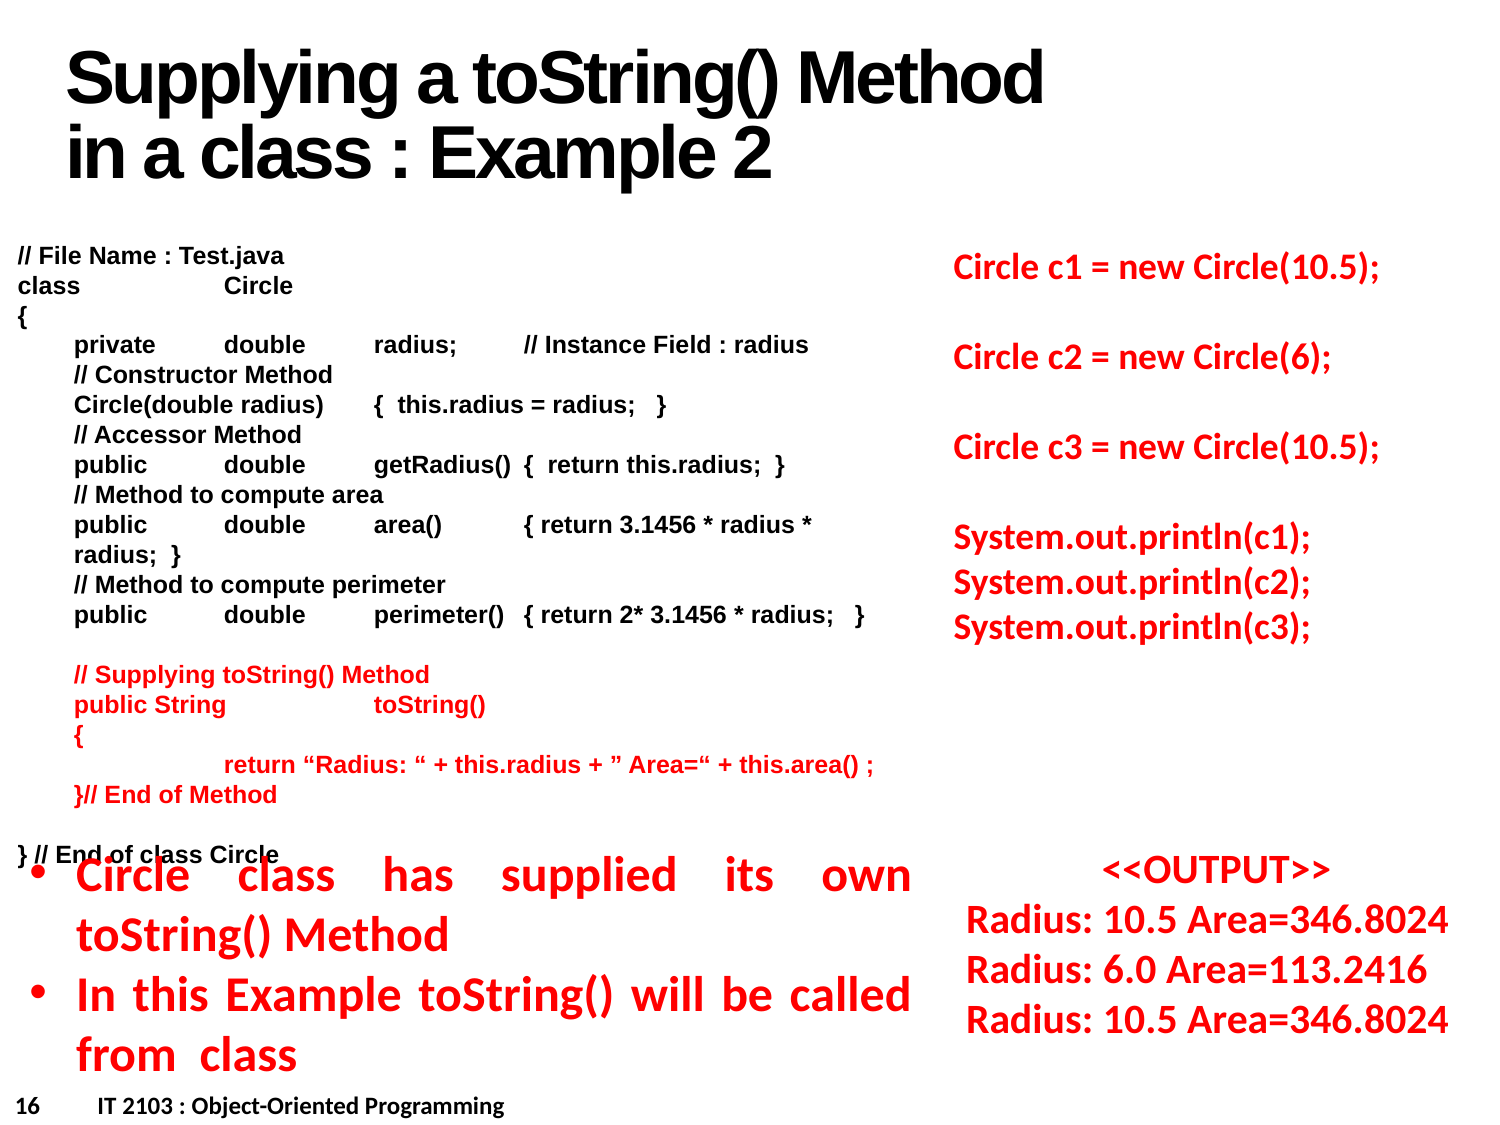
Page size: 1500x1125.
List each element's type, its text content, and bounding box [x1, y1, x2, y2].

list // File Name : Test.java class Circle { private double radius; // Instance Field : radius // Constructor Method Circle(double radius) { this.radius = radius; } // Accessor Method public double getRadius() { return this.radius; } // Method to compute area public double area() { return 3.1456 * radius * radius; } // Method to compute perimeter public double perimeter() { return 2* 3.1456 * radius; } // Supplying toString() Method public String toString() { return “Radius: “ + this.radius + ” Area=“ + this.area() ; }// End of Method } // End of class Circle [2, 231, 916, 988]
list Supplying a toString() Method in a class : Example 2 [50, 24, 1088, 213]
text_box Circle class has supplied its own toString() Method In this Example toString() will be called from class [14, 834, 928, 1089]
text_box Circle c1 = new Circle(10.5); Circle c2 = new Circle(6); Circle c3 = new Circle(10.5); System.out.println(c1); System.out.println(c2); System.out.println(c3); [938, 234, 1495, 655]
text_box <<OUTPUT>> Radius: 10.5 Area=346.8024 Radius: 6.0 Area=113.2416 Radius: 10.5 Area=346.8024 [951, 834, 1482, 1049]
